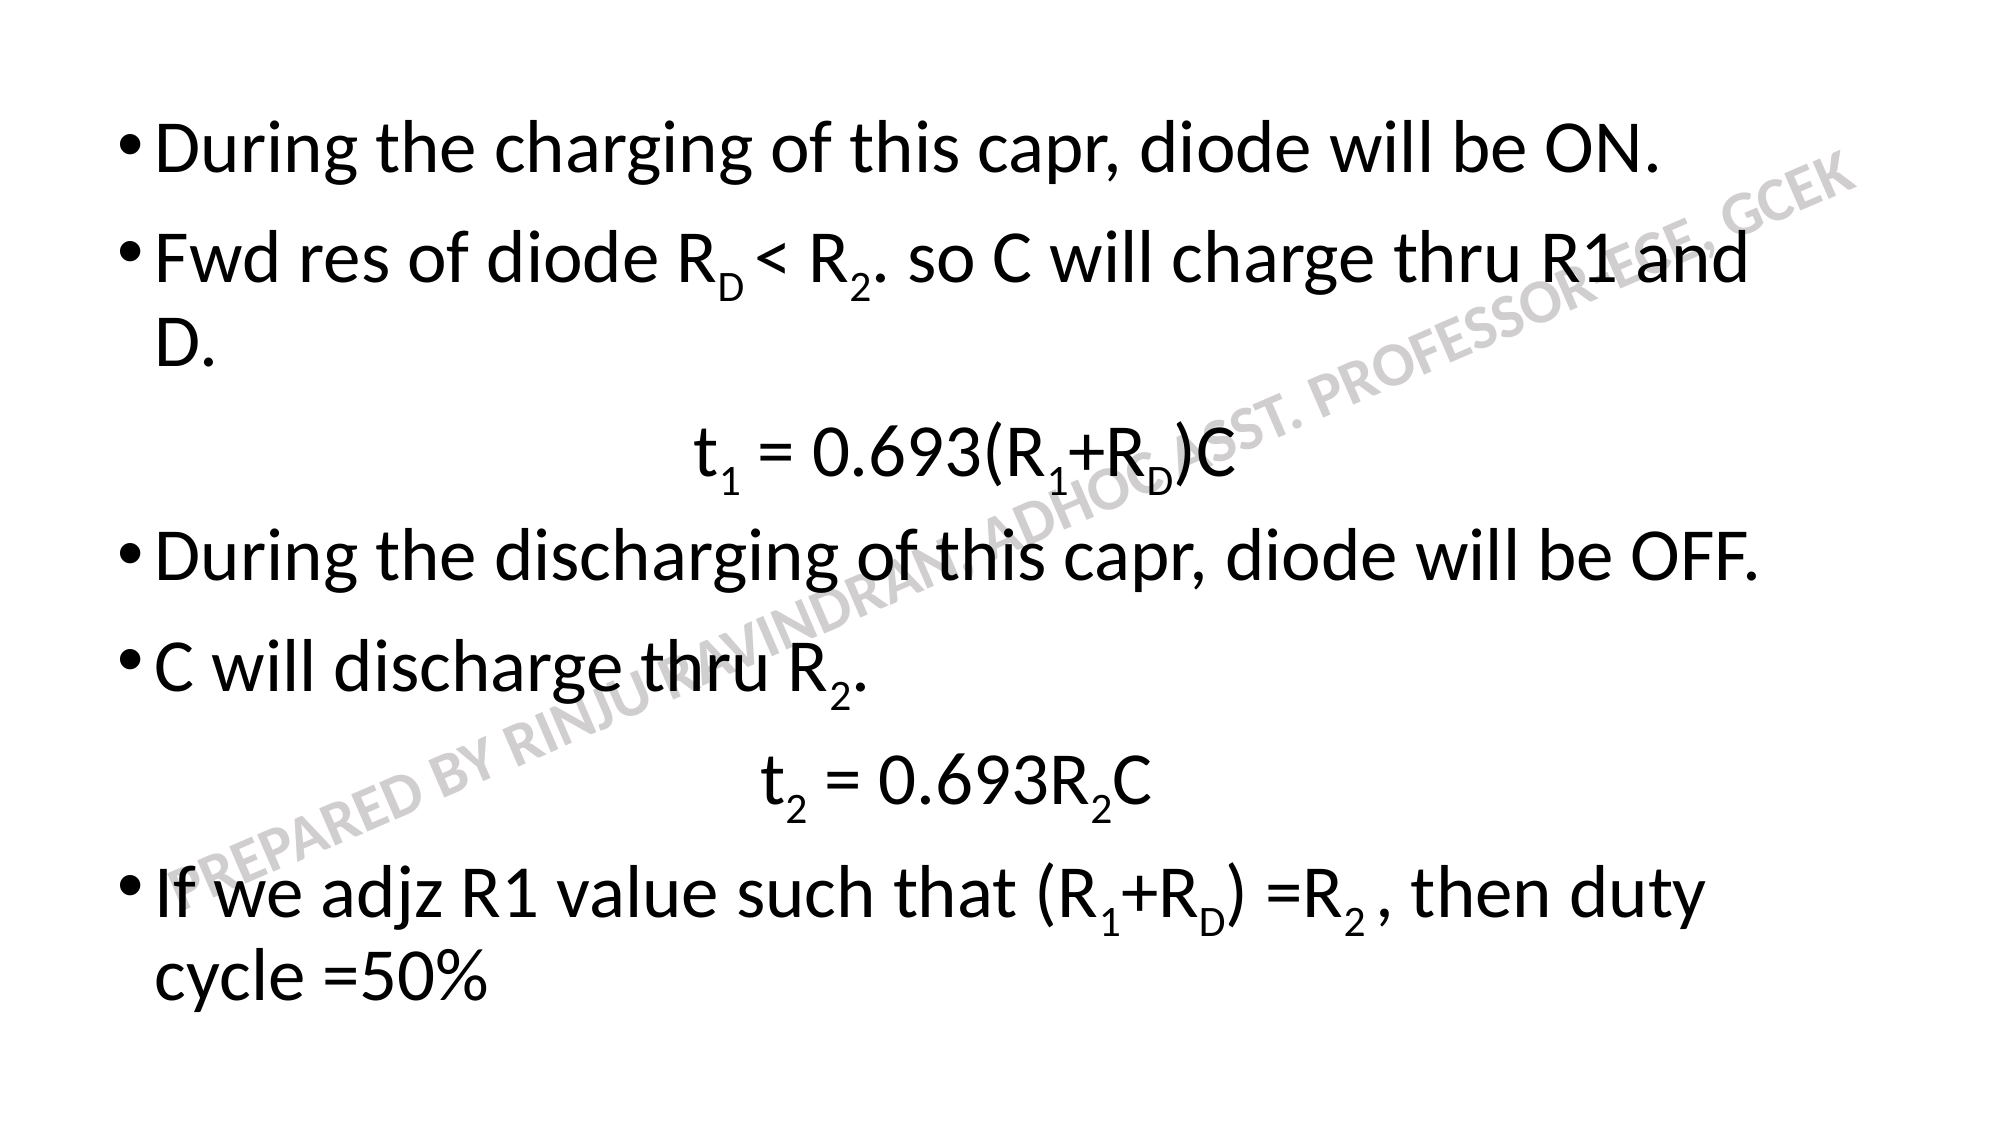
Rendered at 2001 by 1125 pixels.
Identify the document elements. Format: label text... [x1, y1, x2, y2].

list During the charging of this capr, diode will be ON. Fwd res of diode RD < R2. so C will charge thru R1 and D. t1 = 0.693(R1+RD)C During the discharging of this capr, diode will be OFF. C will discharge thru R2. t2 = 0.693R2C If we adjz R1 value such that (R1+RD) =R2 , then duty cycle =50% [102, 99, 1828, 1125]
